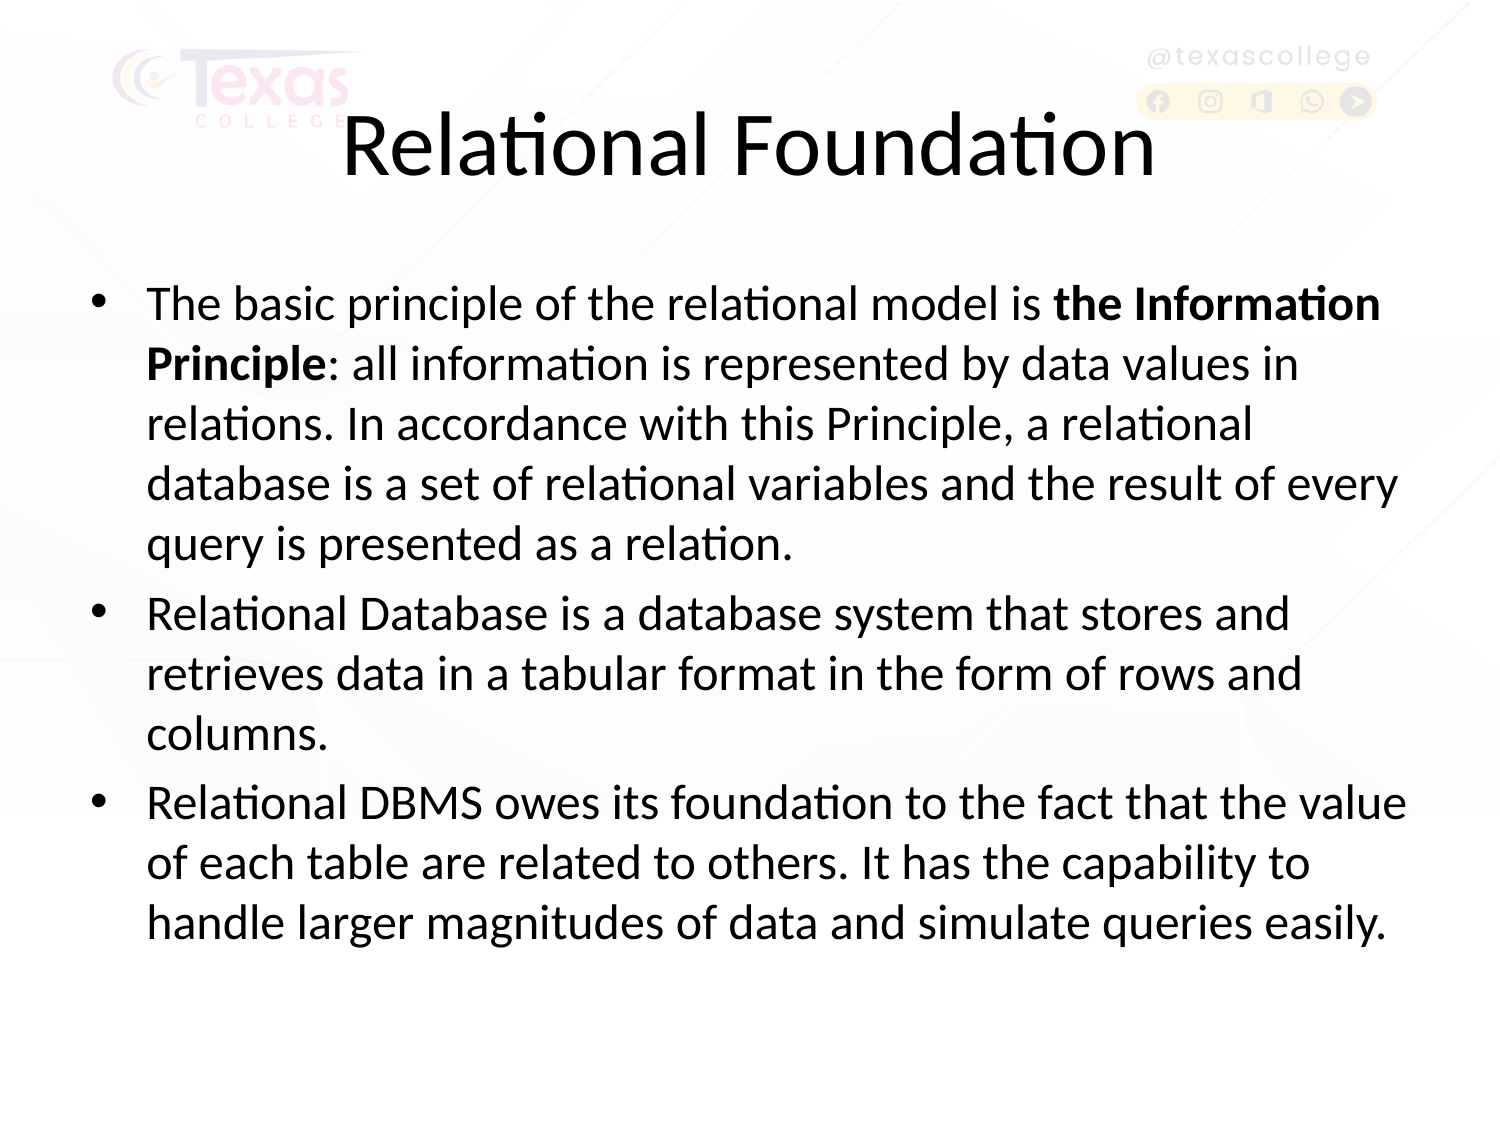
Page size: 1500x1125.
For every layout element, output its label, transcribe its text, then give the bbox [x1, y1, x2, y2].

title Relational Foundation [75, 45, 1425, 233]
list The basic principle of the relational model is the Information Principle: all information is represented by data values in relations. In accordance with this Principle, a relational database is a set of relational variables and the result of every query is presented as a relation. Relational Database is a database system that stores and retrieves data in a tabular format in the form of rows and columns. Relational DBMS owes its foundation to the fact that the value of each table are related to others. It has the capability to handle larger magnitudes of data and simulate queries easily. [75, 262, 1425, 1005]
